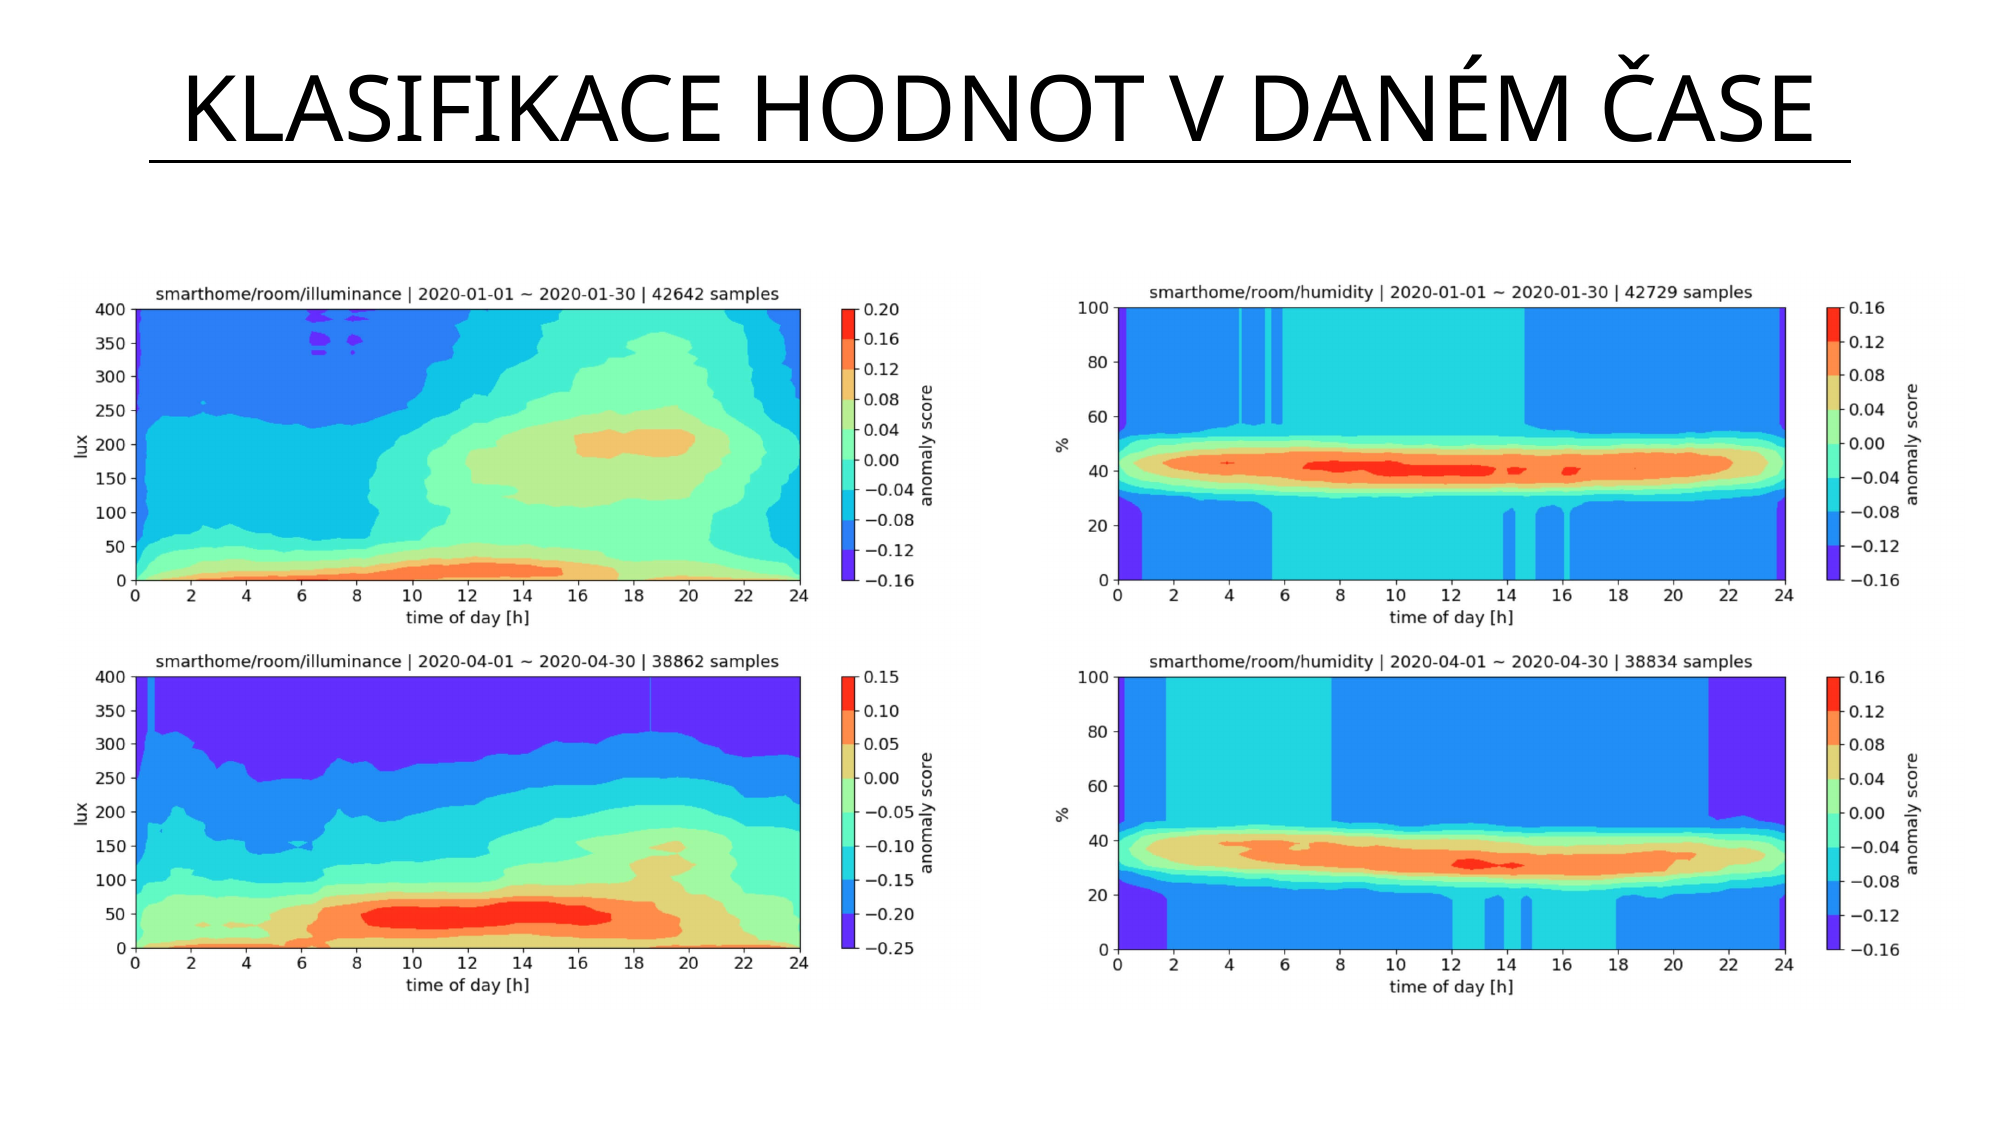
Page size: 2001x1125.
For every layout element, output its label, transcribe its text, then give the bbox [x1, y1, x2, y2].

picture [1041, 271, 1965, 1010]
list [57, 271, 981, 1010]
title KLASIFIKACE HODNOT V DANÉM ČASE [137, 3, 1863, 221]
